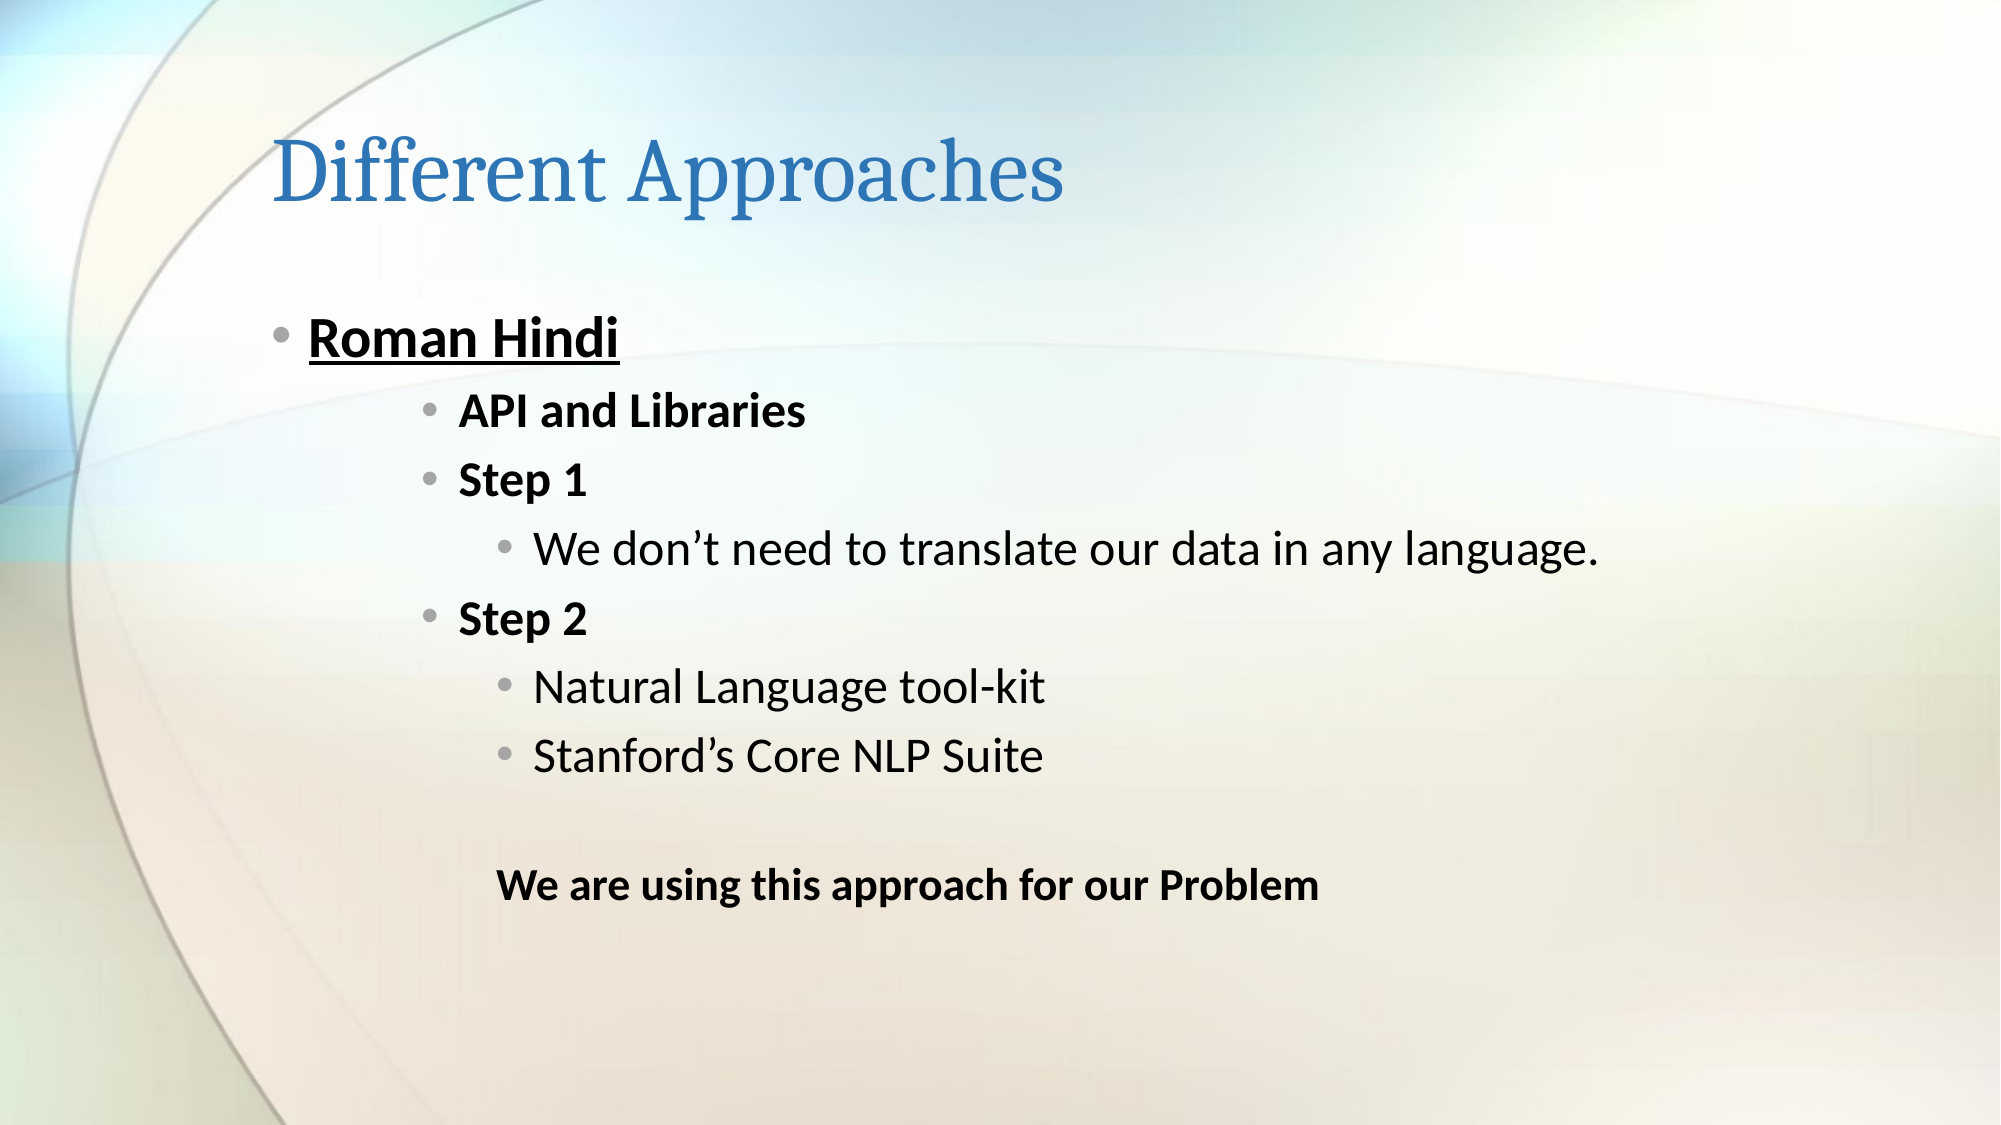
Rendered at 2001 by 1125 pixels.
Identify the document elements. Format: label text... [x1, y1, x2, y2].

list Roman Hindi API and Libraries Step 1 We don’t need to translate our data in any language. Step 2 Natural Language tool-kit Stanford’s Core NLP Suite We are using this approach for our Problem [256, 299, 1863, 1099]
picture [0, 0, 2001, 1125]
title Different Approaches [256, 55, 1738, 274]
